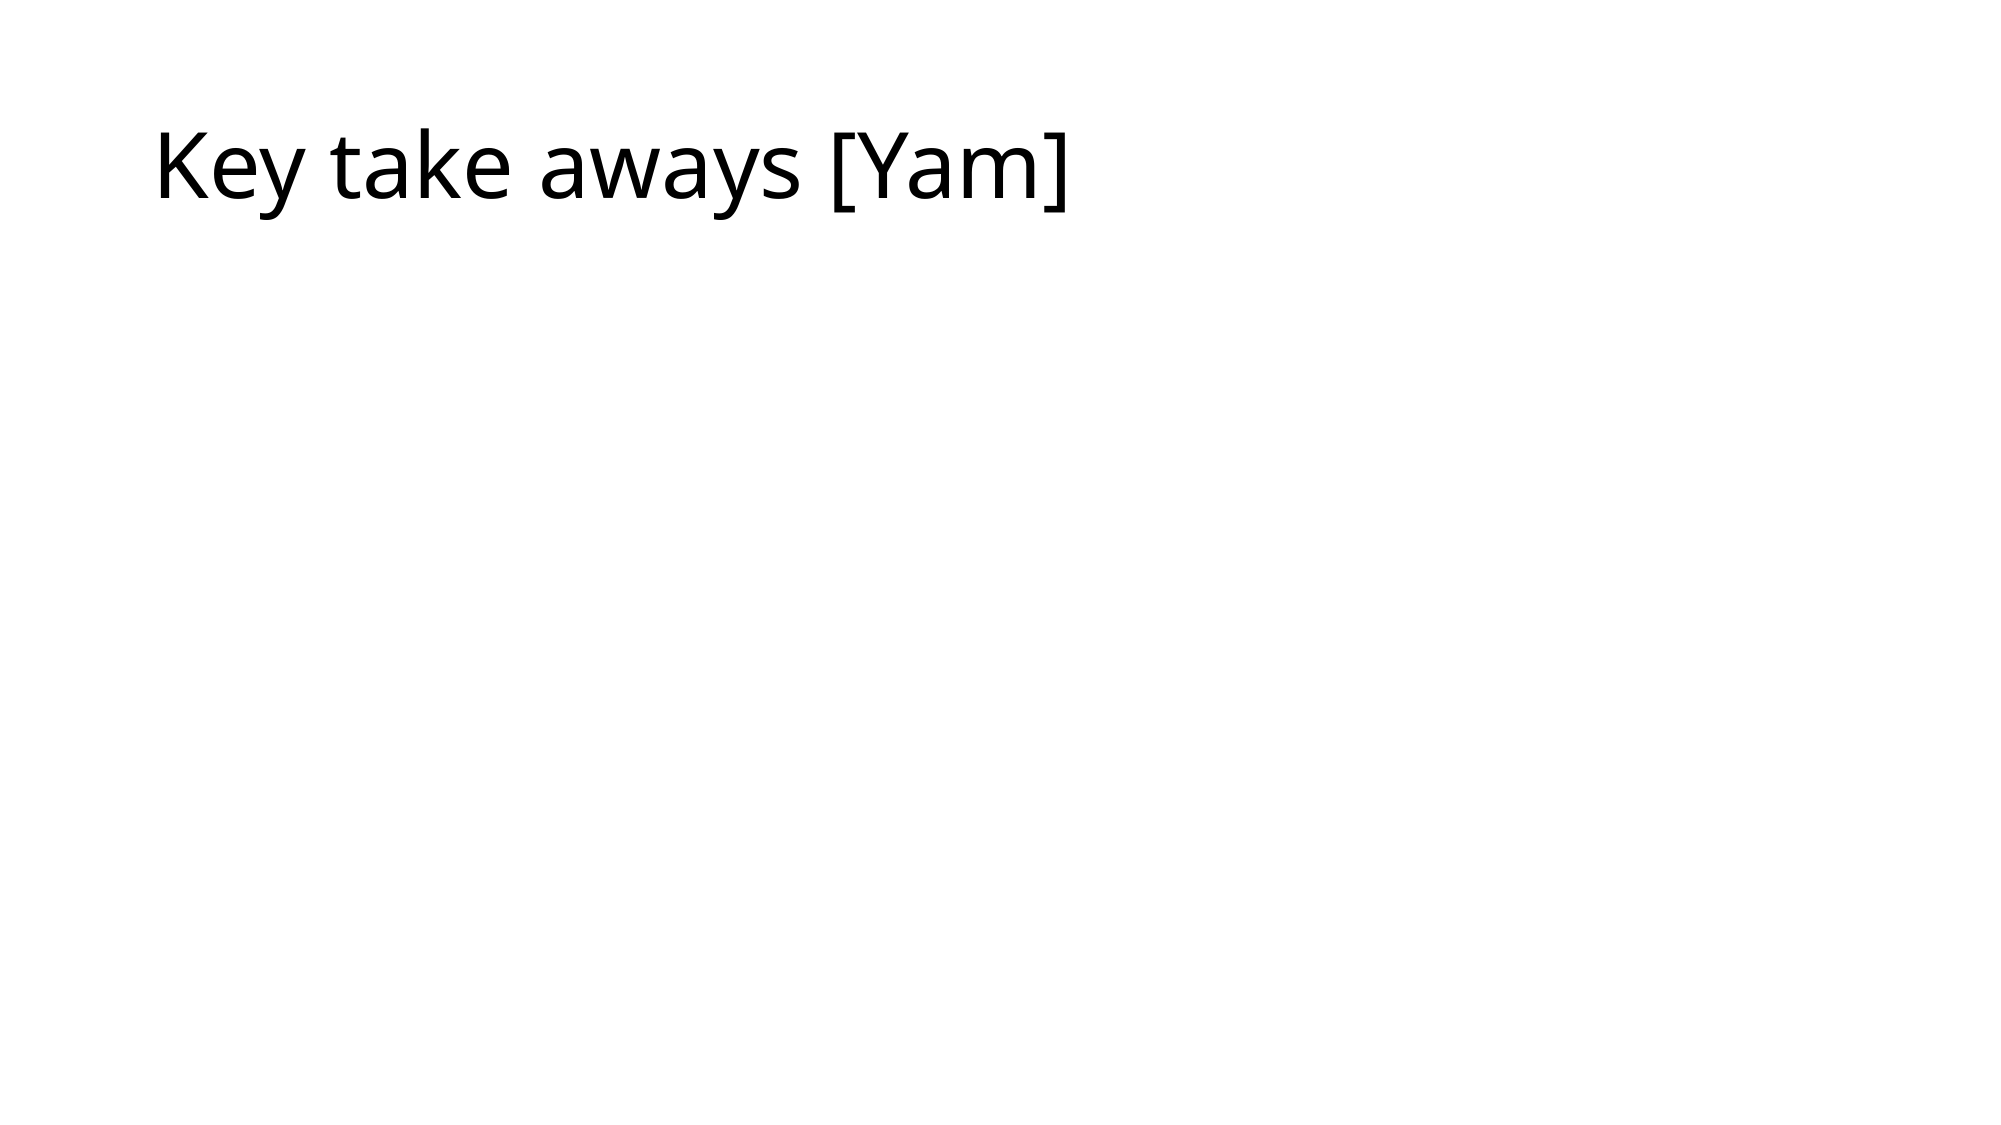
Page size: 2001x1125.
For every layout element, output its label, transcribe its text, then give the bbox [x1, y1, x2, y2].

title Key take aways [Yam] [137, 59, 1863, 278]
